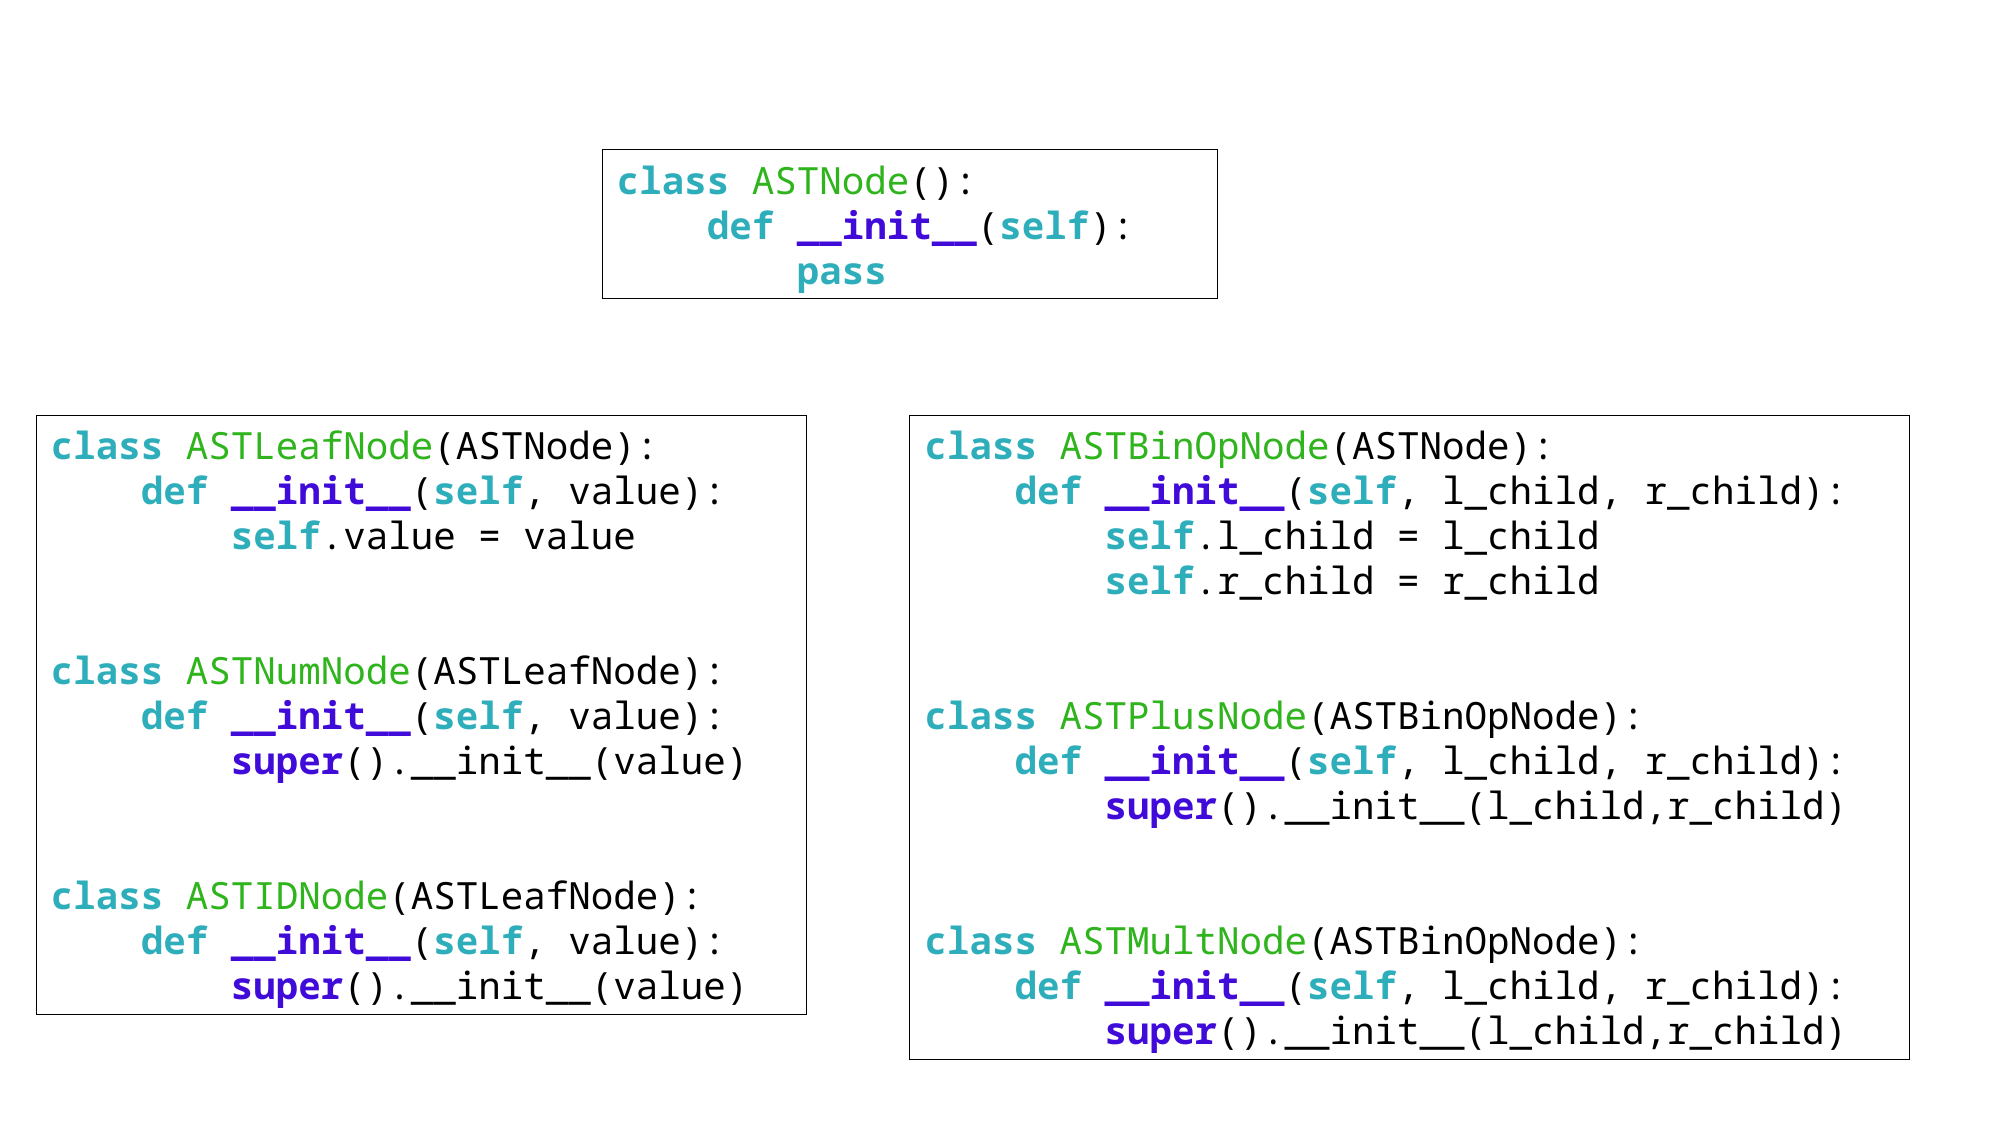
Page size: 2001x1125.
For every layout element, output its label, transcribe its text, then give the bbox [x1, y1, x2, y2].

text_box class ASTLeafNode(ASTNode): def __init__(self, value): self.value = value class ASTNumNode(ASTLeafNode): def __init__(self, value): super().__init__(value) class ASTIDNode(ASTLeafNode): def __init__(self, value): super().__init__(value) [36, 415, 807, 1015]
text_box class ASTBinOpNode(ASTNode): def __init__(self, l_child, r_child): self.l_child = l_child self.r_child = r_child class ASTPlusNode(ASTBinOpNode): def __init__(self, l_child, r_child): super().__init__(l_child,r_child) class ASTMultNode(ASTBinOpNode): def __init__(self, l_child, r_child): super().__init__(l_child,r_child) [909, 415, 1910, 1060]
text_box class ASTNode(): def __init__(self): pass [602, 149, 1218, 299]
